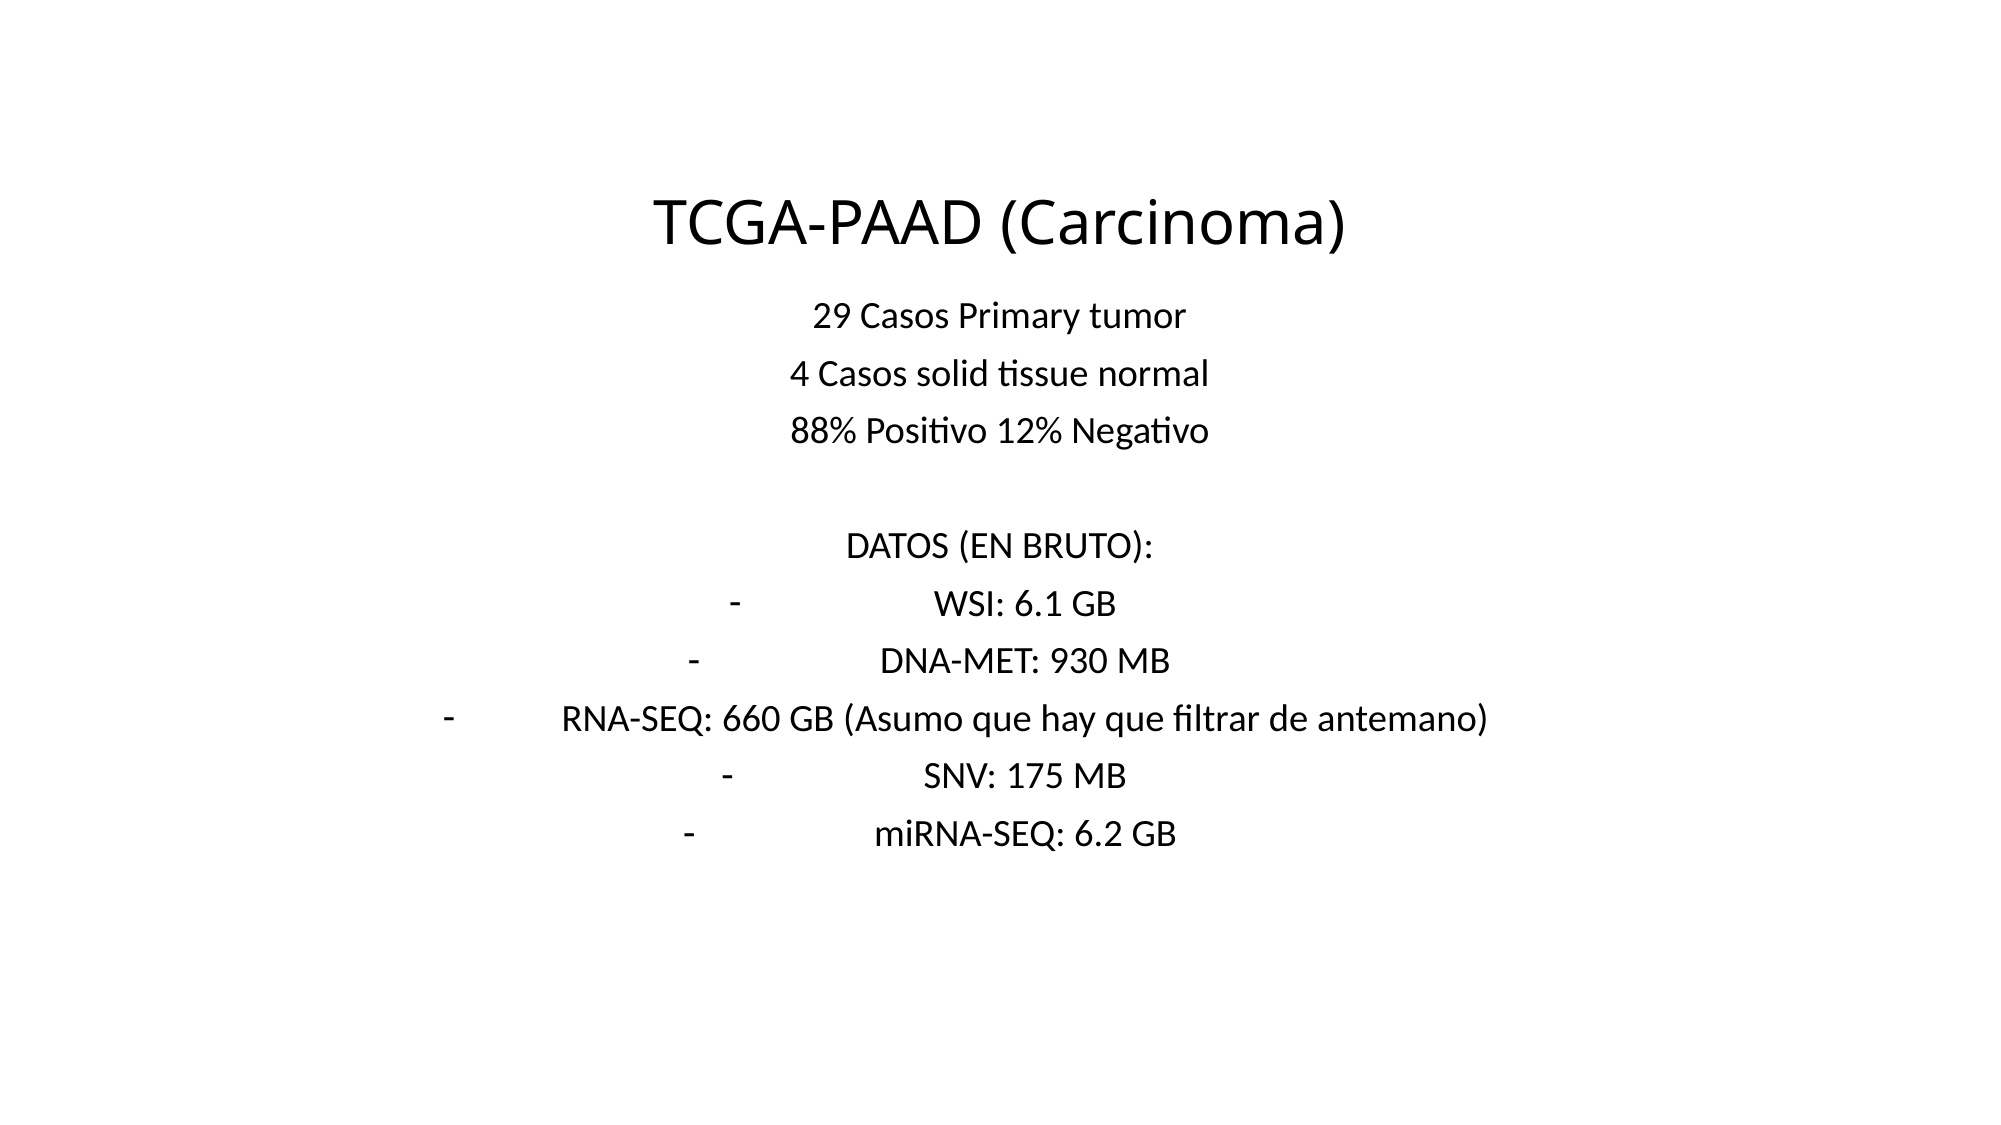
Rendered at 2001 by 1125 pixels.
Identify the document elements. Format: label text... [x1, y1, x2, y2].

subtitle 29 Casos Primary tumor 4 Casos solid tissue normal 88% Positivo 12% Negativo DATOS (EN BRUTO): WSI: 6.1 GB DNA-MET: 930 MB RNA-SEQ: 660 GB (Asumo que hay que filtrar de antemano) SNV: 175 MB miRNA-SEQ: 6.2 GB [249, 288, 1750, 863]
title TCGA-PAAD (Carcinoma) [249, 184, 1750, 266]
